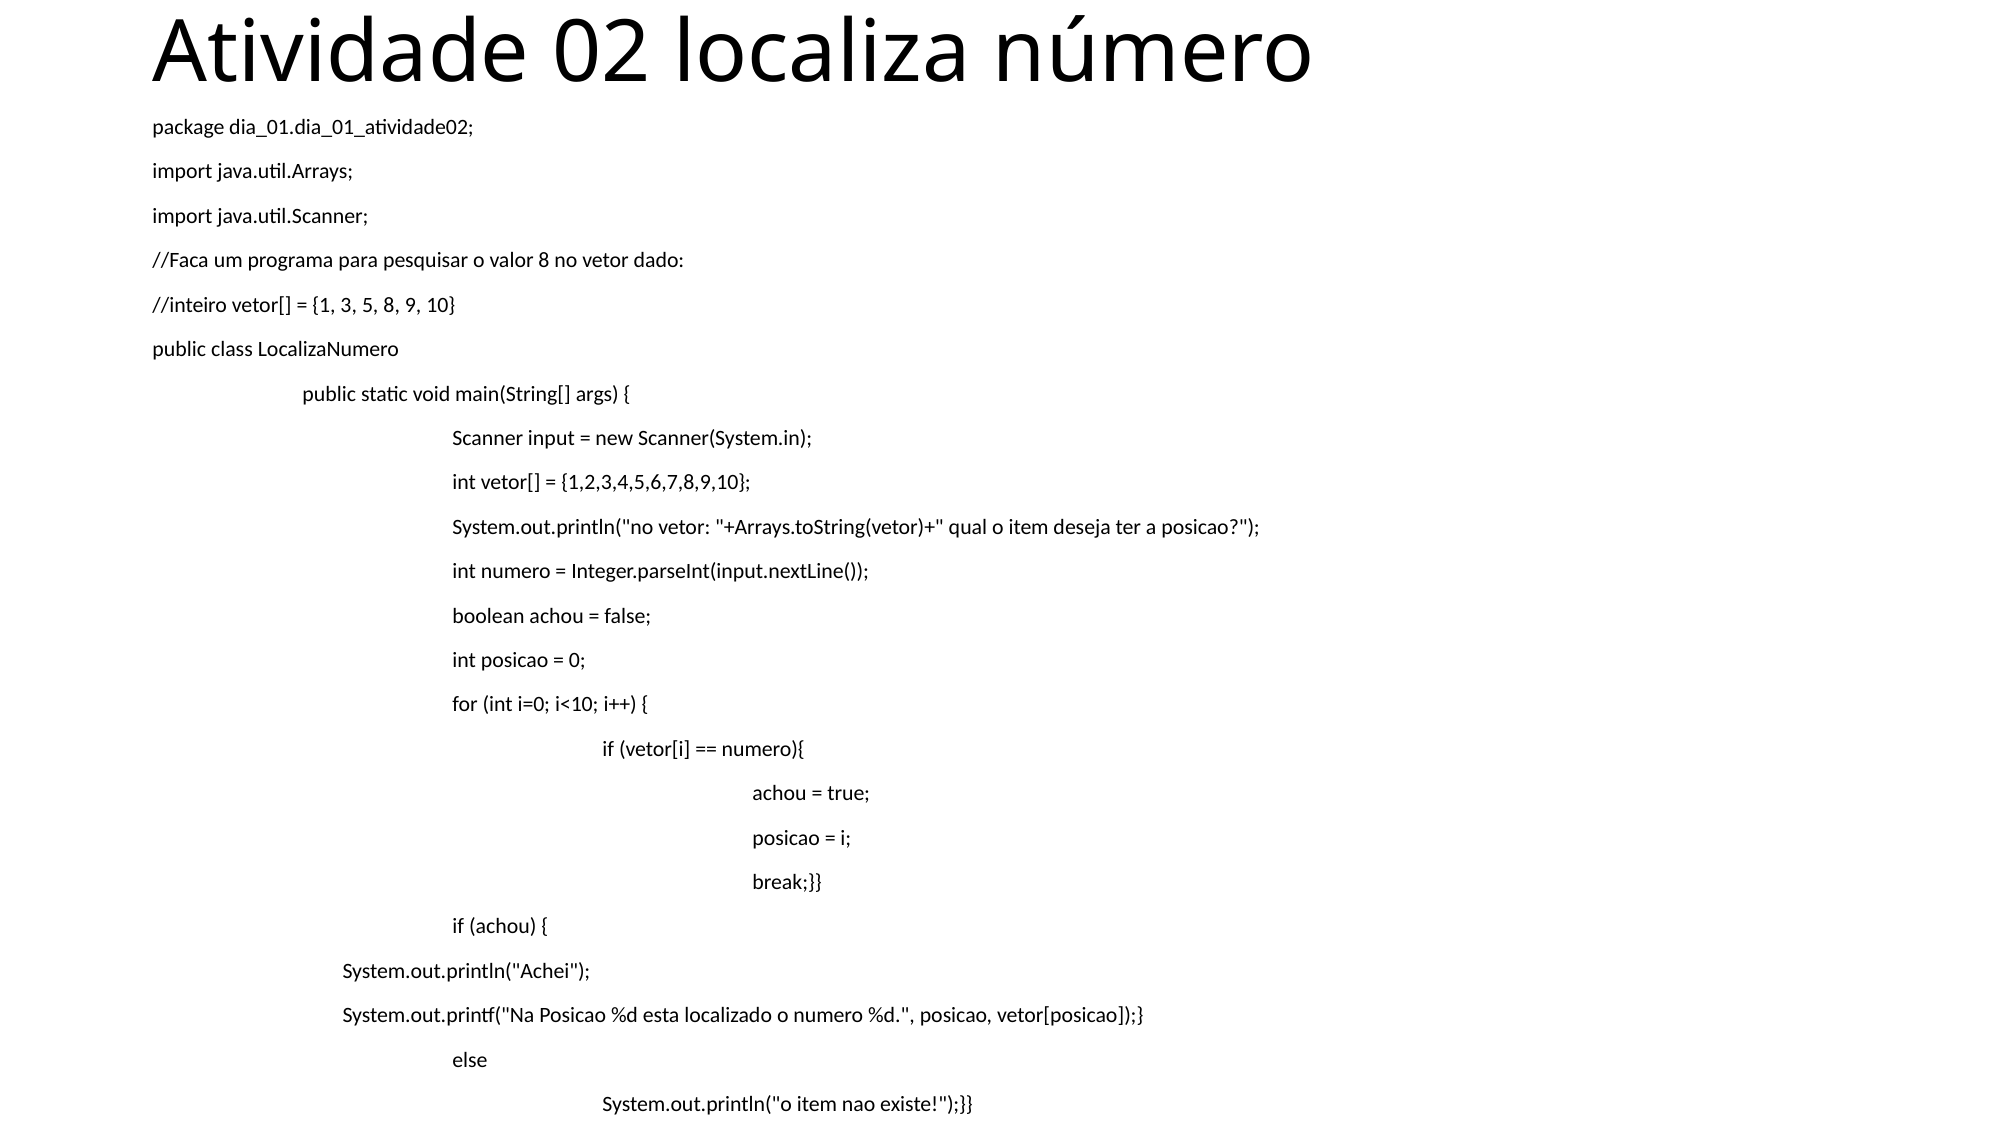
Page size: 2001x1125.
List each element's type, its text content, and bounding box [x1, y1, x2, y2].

list package dia_01.dia_01_atividade02; import java.util.Arrays; import java.util.Scanner; //Faca um programa para pesquisar o valor 8 no vetor dado: //inteiro vetor[] = {1, 3, 5, 8, 9, 10} public class LocalizaNumero public static void main(String[] args) { Scanner input = new Scanner(System.in); int vetor[] = {1,2,3,4,5,6,7,8,9,10}; System.out.println("no vetor: "+Arrays.toString(vetor)+" qual o item deseja ter a posicao?"); int numero = Integer.parseInt(input.nextLine()); boolean achou = false; int posicao = 0; for (int i=0; i<10; i++) { if (vetor[i] == numero){ achou = true; posicao = i; break;}} if (achou) { System.out.println("Achei"); System.out.printf("Na Posicao %d esta localizado o numero %d.", posicao, vetor[posicao]);} else System.out.println("o item nao existe!");}} [137, 108, 1863, 1125]
title Atividade 02 localiza número [137, 0, 1863, 108]
